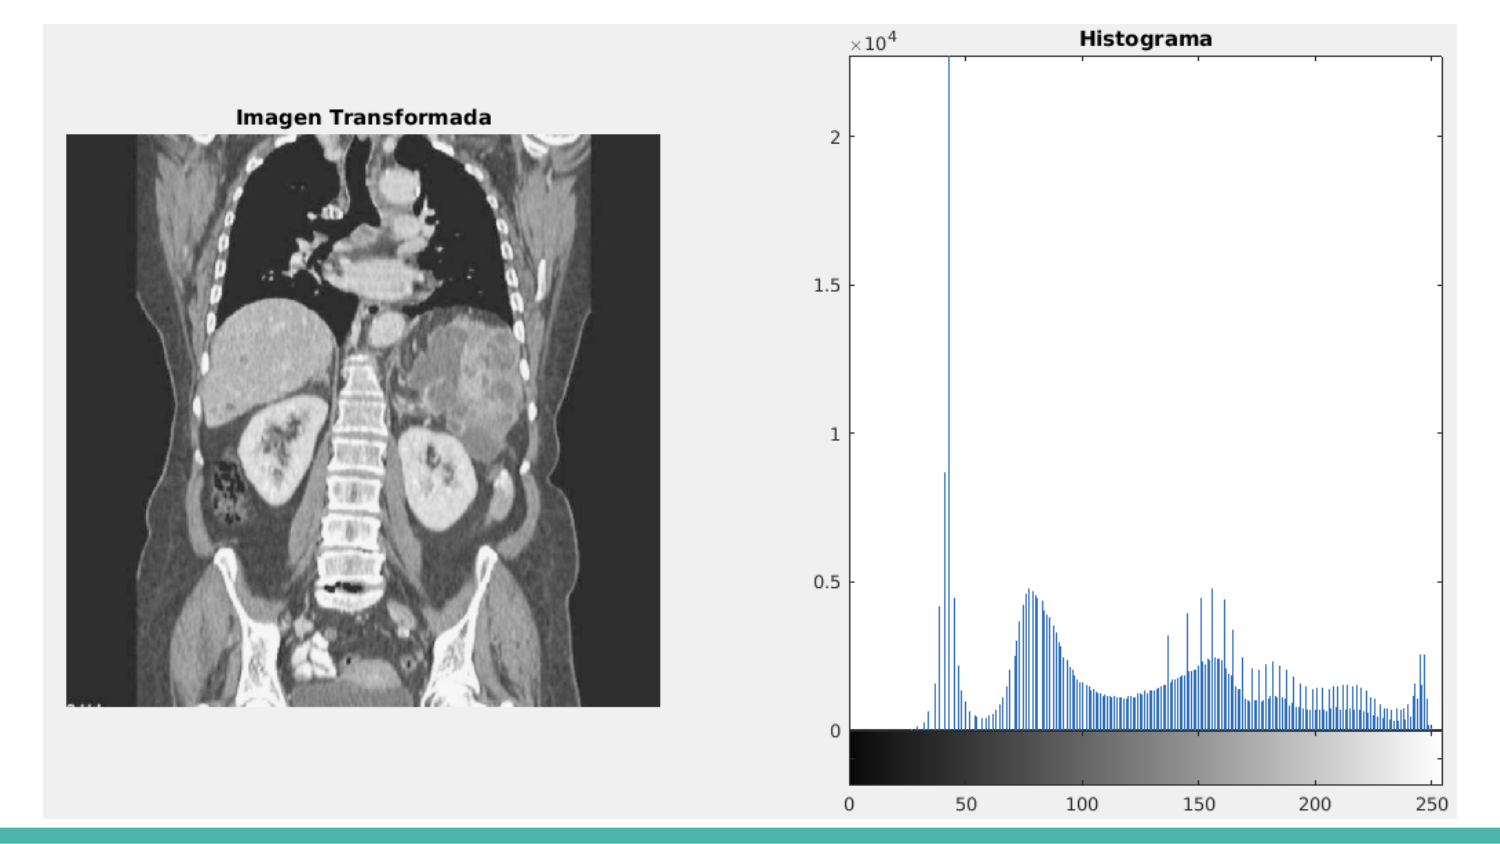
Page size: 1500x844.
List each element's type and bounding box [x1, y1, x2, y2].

picture [42, 24, 1458, 819]
